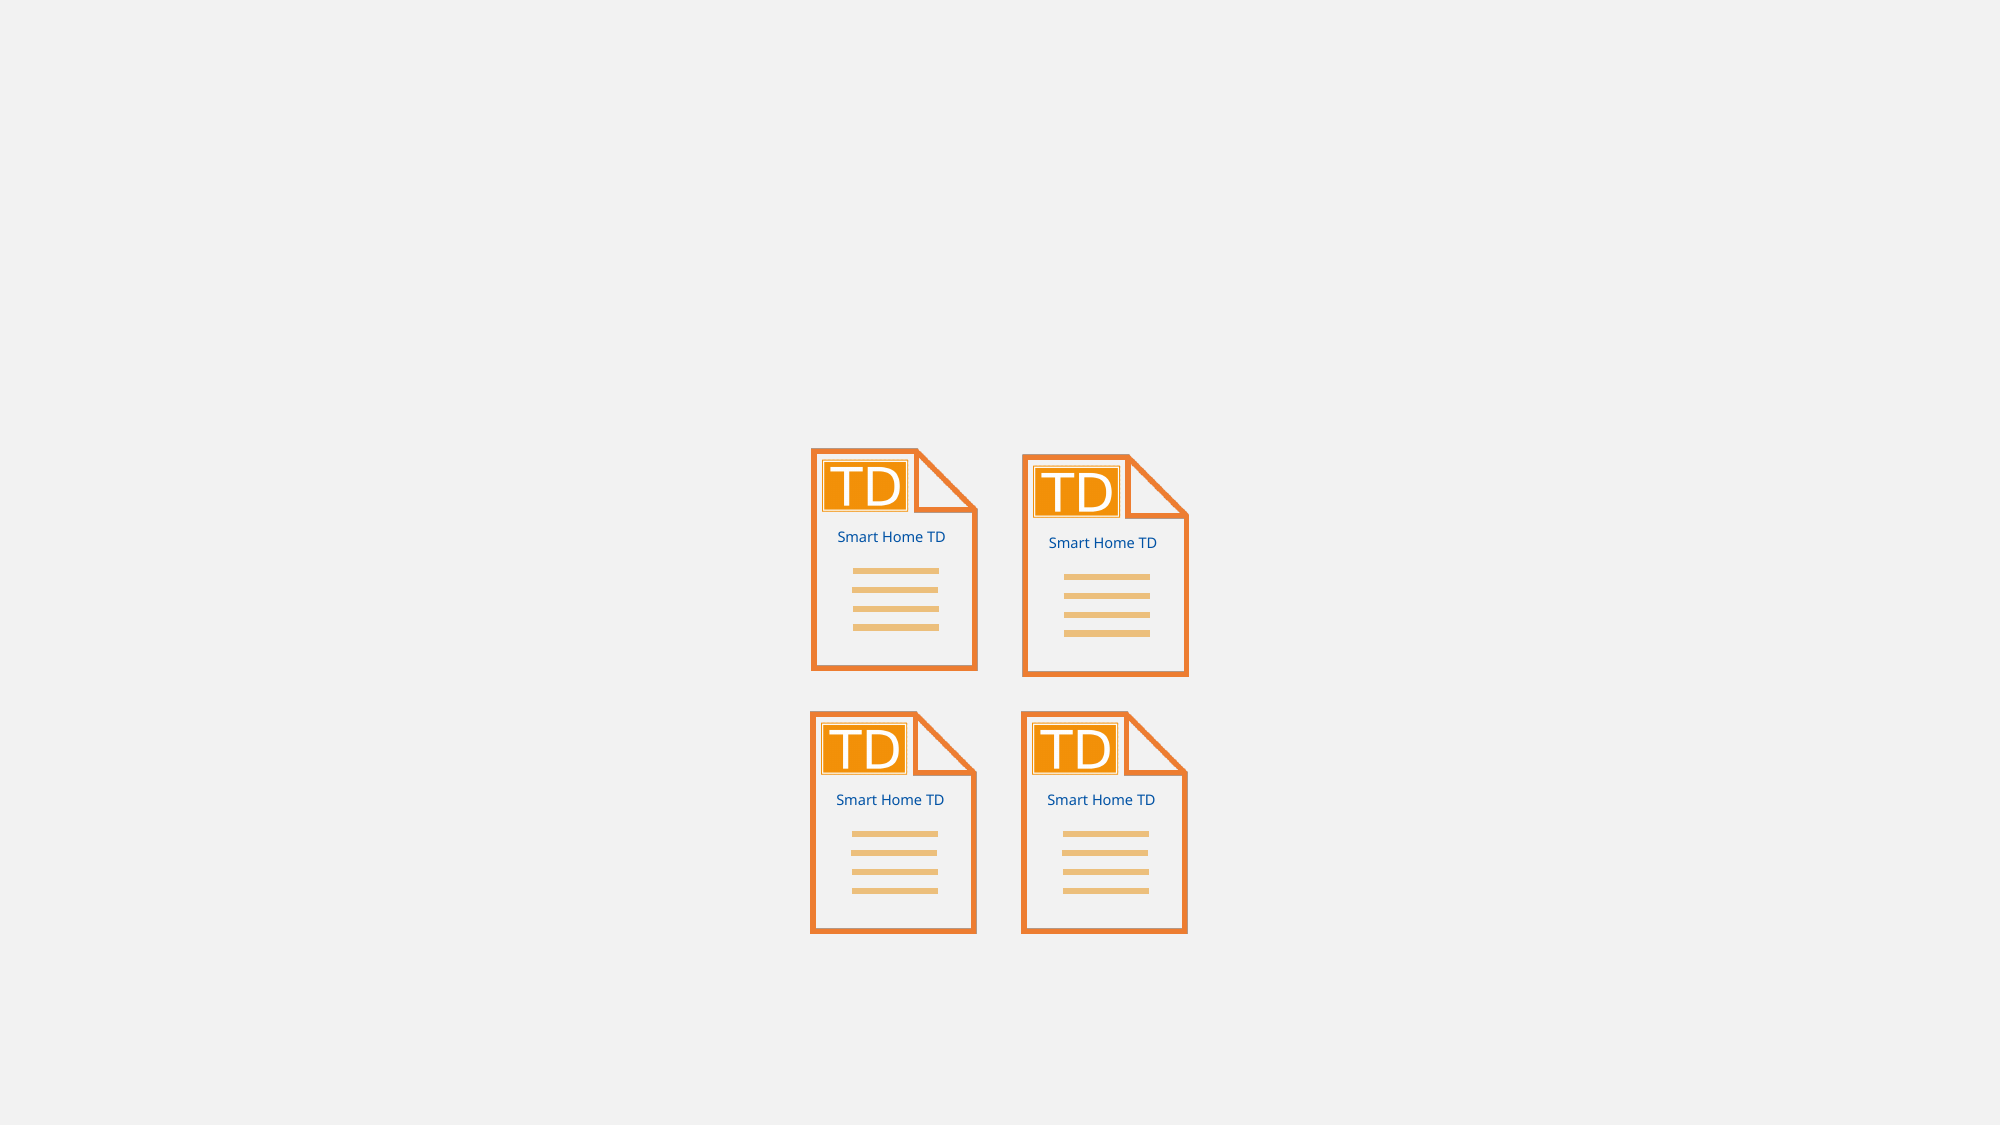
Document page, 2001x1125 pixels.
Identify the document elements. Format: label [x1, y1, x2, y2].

text_box [1026, 689, 1237, 956]
text_box [761, 426, 1027, 693]
text_box [760, 689, 1026, 956]
text_box [1027, 432, 1239, 699]
